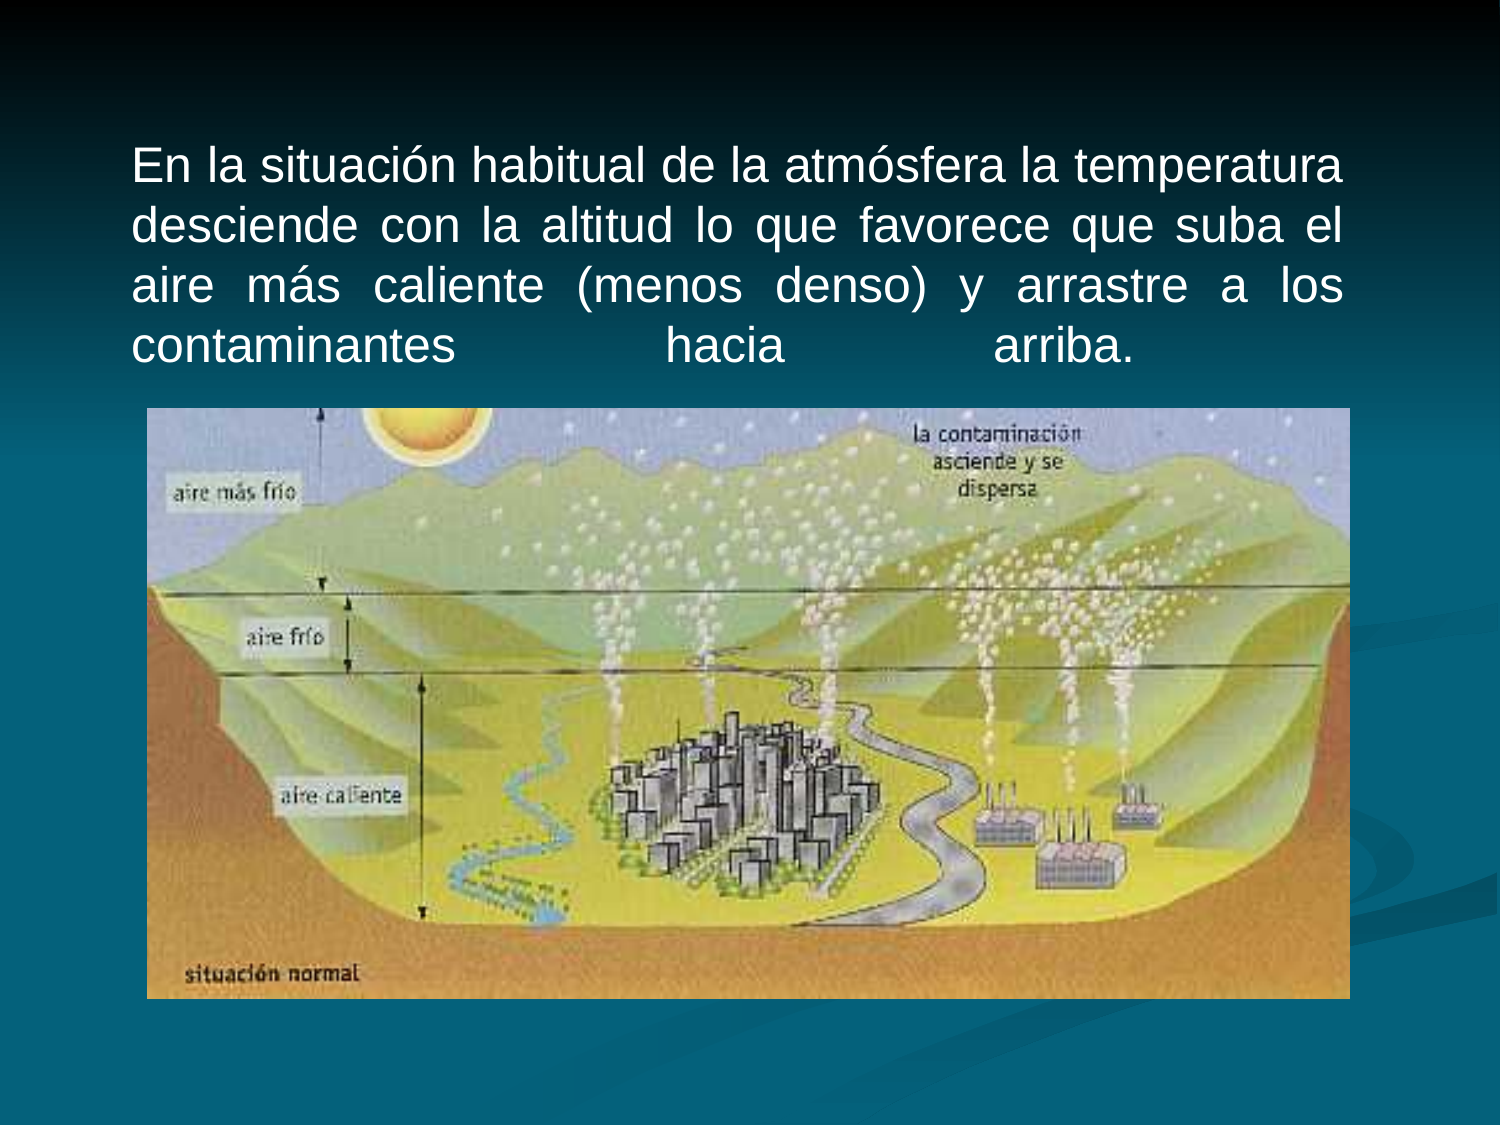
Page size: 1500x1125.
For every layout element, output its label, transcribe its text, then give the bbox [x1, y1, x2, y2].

text_box En la situación habitual de la atmósfera la temperatura desciende con la altitud lo que favorece que suba el aire más caliente (menos denso) y arrastre a los contaminantes hacia arriba. [117, 125, 1360, 426]
picture [148, 409, 1349, 998]
